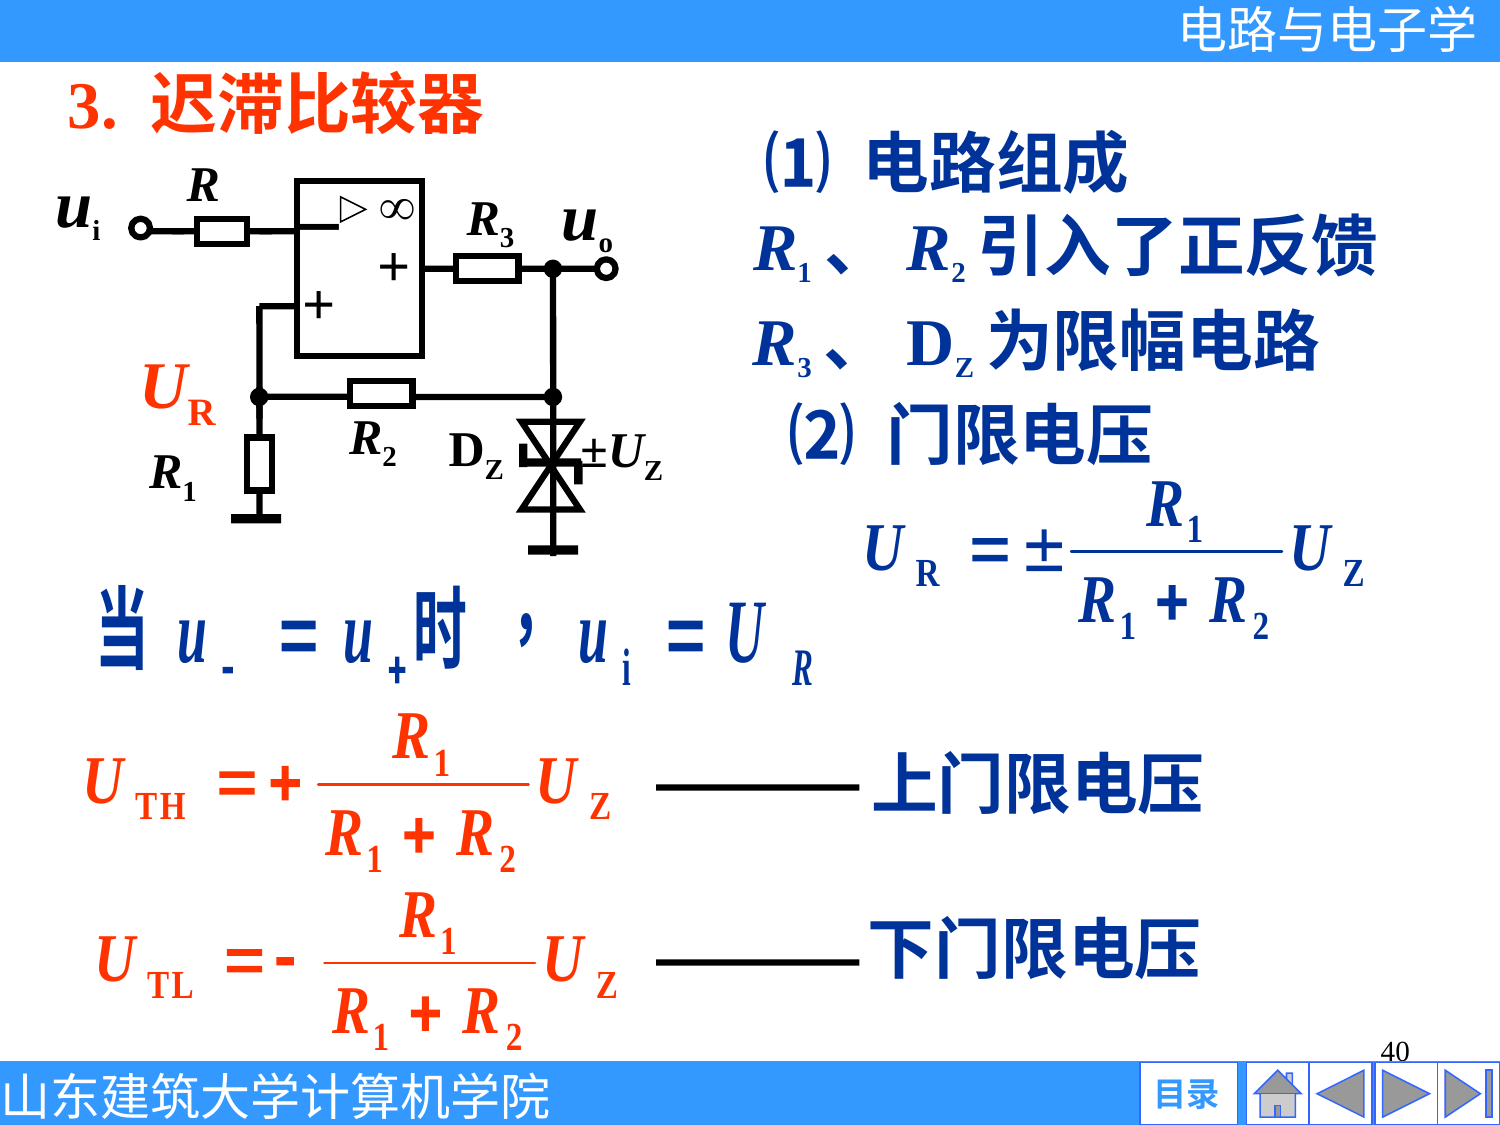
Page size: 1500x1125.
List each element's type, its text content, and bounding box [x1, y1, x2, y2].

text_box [76, 689, 626, 885]
text_box ⑵ 门限电压 [773, 391, 1302, 480]
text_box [40, 143, 725, 557]
text_box R3、DZ为限幅电路 [738, 290, 1454, 391]
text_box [88, 867, 633, 1063]
text_box ⑴ 电路组成 [749, 113, 1282, 196]
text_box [855, 455, 1379, 652]
text_box R1、R2引入了正反馈 [738, 196, 1451, 290]
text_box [656, 734, 1313, 830]
text_box 3. 迟滞比较器 [53, 54, 819, 150]
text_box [655, 899, 1310, 996]
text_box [95, 571, 837, 695]
